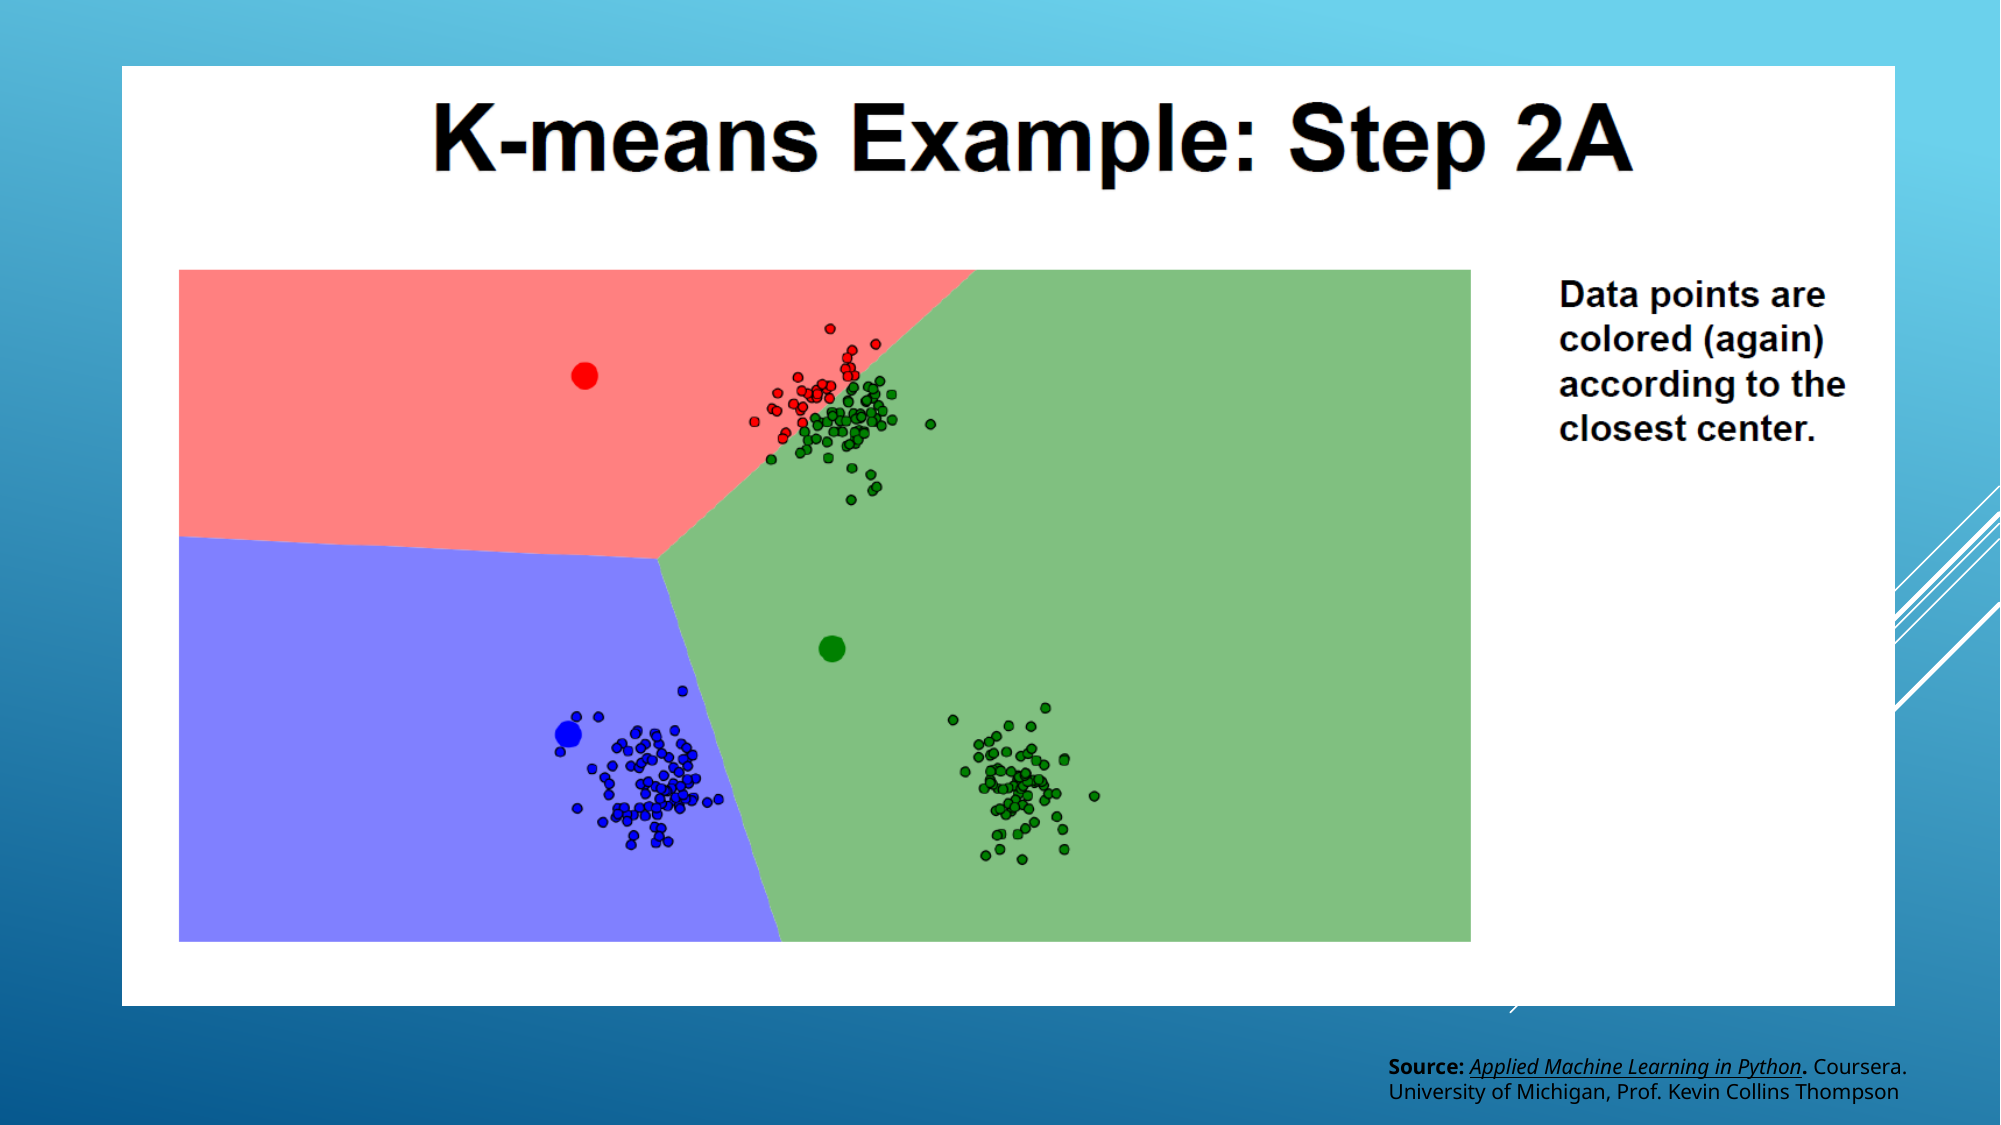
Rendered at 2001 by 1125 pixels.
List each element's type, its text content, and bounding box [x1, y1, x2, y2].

picture [121, 66, 1895, 1007]
text_box Source: Applied Machine Learning in Python. Coursera. University of Michigan, Prof. Kevin Collins Thompson [1373, 1046, 2000, 1112]
